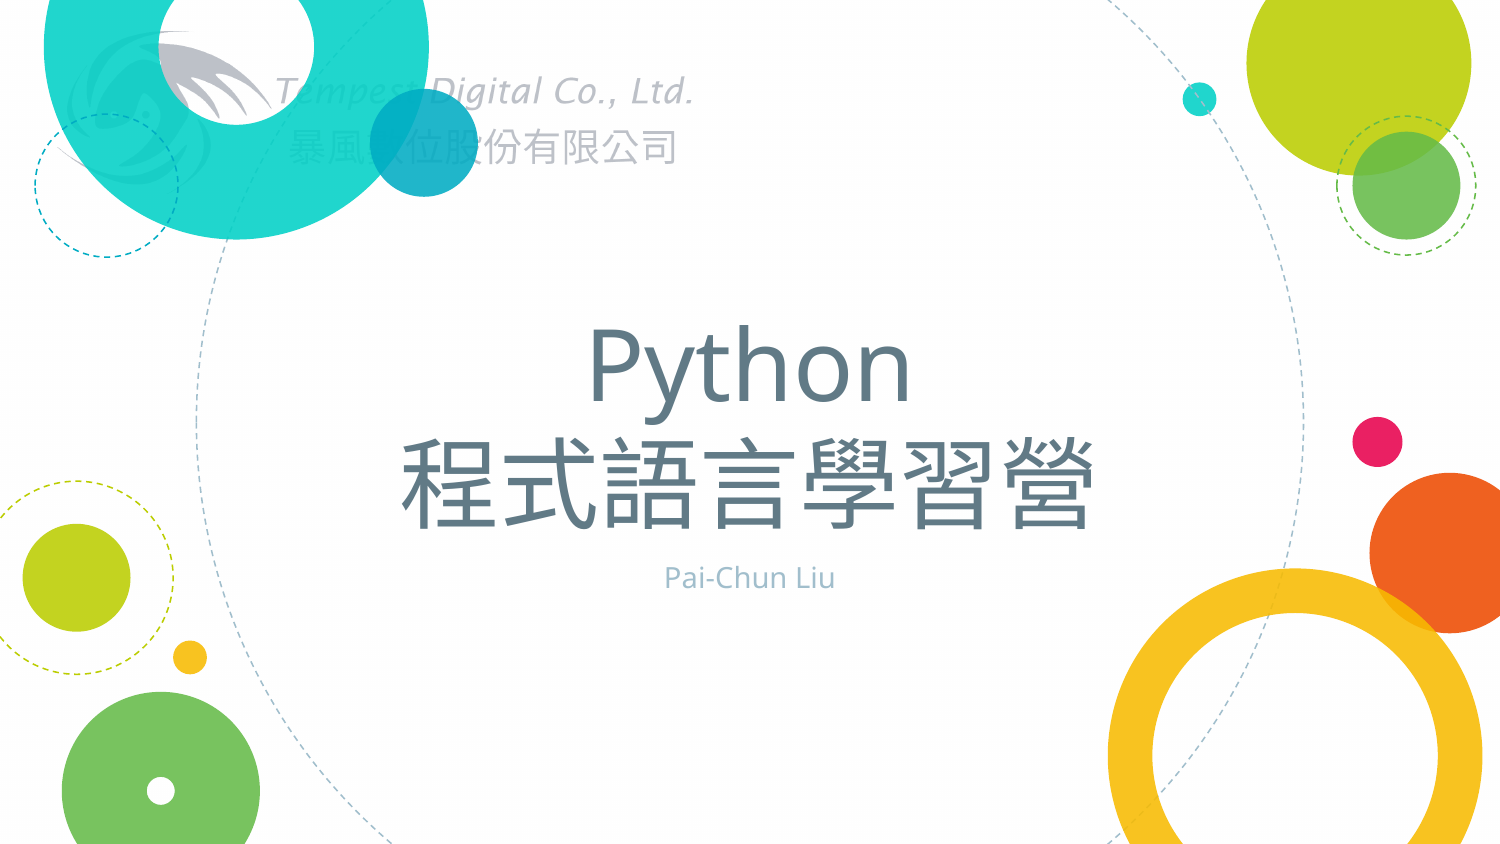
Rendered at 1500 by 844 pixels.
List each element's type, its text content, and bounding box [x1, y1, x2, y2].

title Python 程式語言學習營 [369, 326, 1130, 516]
text_box Pai-Chun Liu [290, 516, 1209, 646]
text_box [1369, 472, 1500, 634]
table_cell Task [0, 0, 1500, 844]
